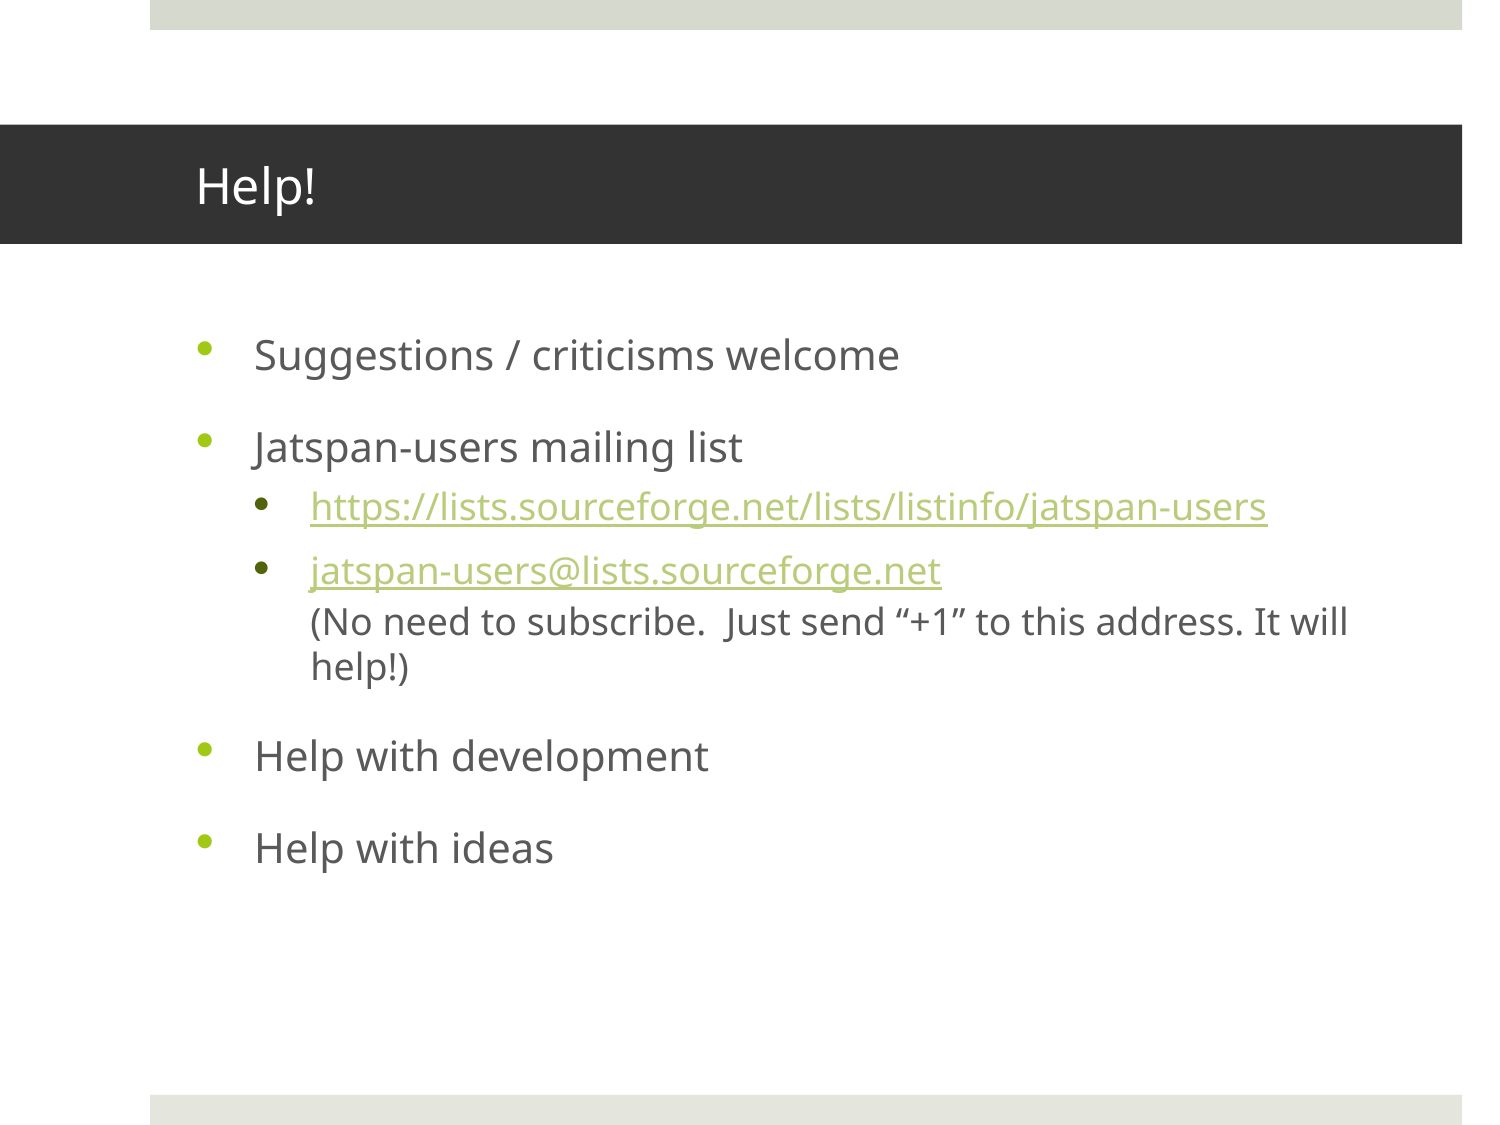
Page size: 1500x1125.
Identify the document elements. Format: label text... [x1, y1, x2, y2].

list Suggestions / criticisms welcome Jatspan-users mailing list https://lists.sourceforge.net/lists/listinfo/jatspan-users jatspan-users@lists.sourceforge.net (No need to subscribe. Just send “+1” to this address. It will help!) Help with development Help with ideas [182, 321, 1432, 1028]
title Help! [0, 124, 1463, 244]
